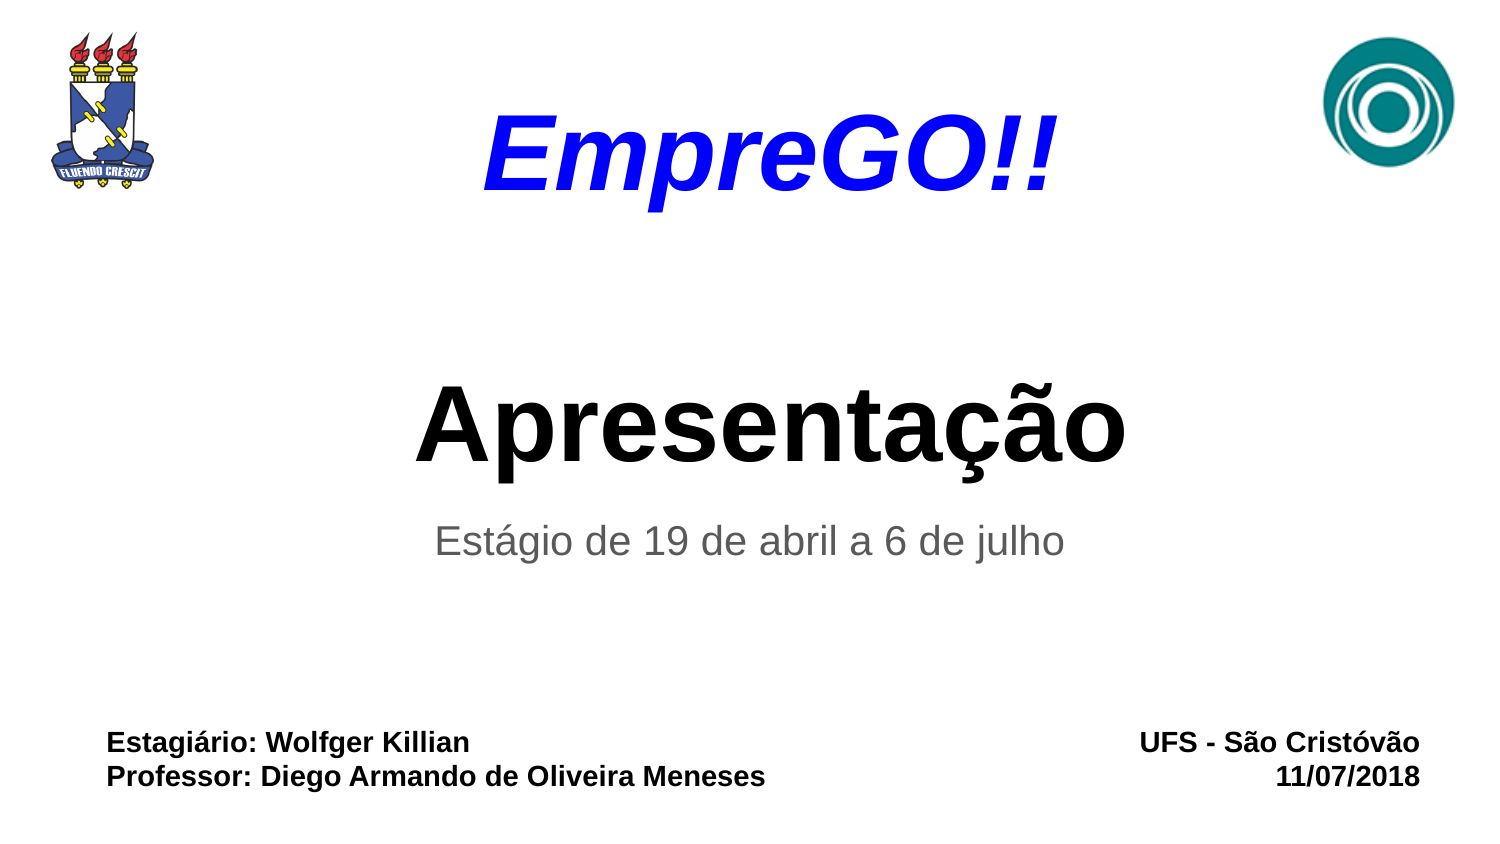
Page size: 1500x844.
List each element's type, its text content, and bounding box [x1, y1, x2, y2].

picture [50, 30, 155, 189]
text_box UFS - São Cristóvão 11/07/2018 [1068, 707, 1436, 786]
title Apresentação [343, 354, 1199, 498]
subtitle Estágio de 19 de abril a 6 de julho [51, 498, 1449, 629]
title EmpreGO!! [327, 83, 1215, 227]
text_box Estagiário: Wolfger Killian Professor: Diego Armando de Oliveira Meneses [91, 707, 852, 786]
picture [1316, 30, 1463, 177]
